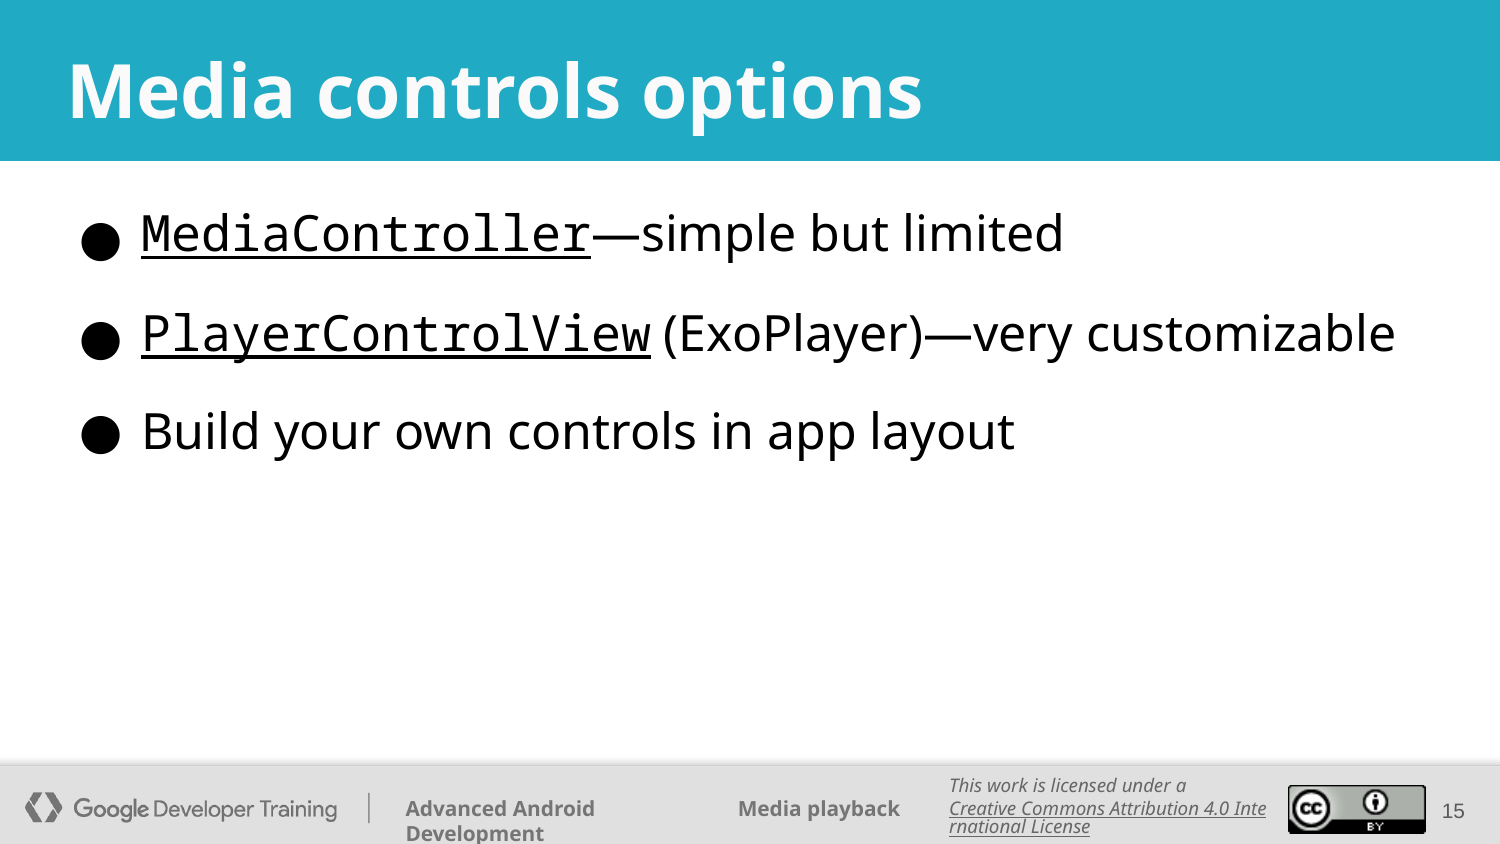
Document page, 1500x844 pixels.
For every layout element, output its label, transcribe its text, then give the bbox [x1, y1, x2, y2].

slide_number ‹#› [1389, 777, 1480, 842]
list MediaController—simple but limited PlayerControlView (ExoPlayer)—very customizable Build your own controls in app layout [51, 176, 1449, 737]
title Media controls options [51, 28, 1449, 122]
picture [0, 161, 1500, 844]
